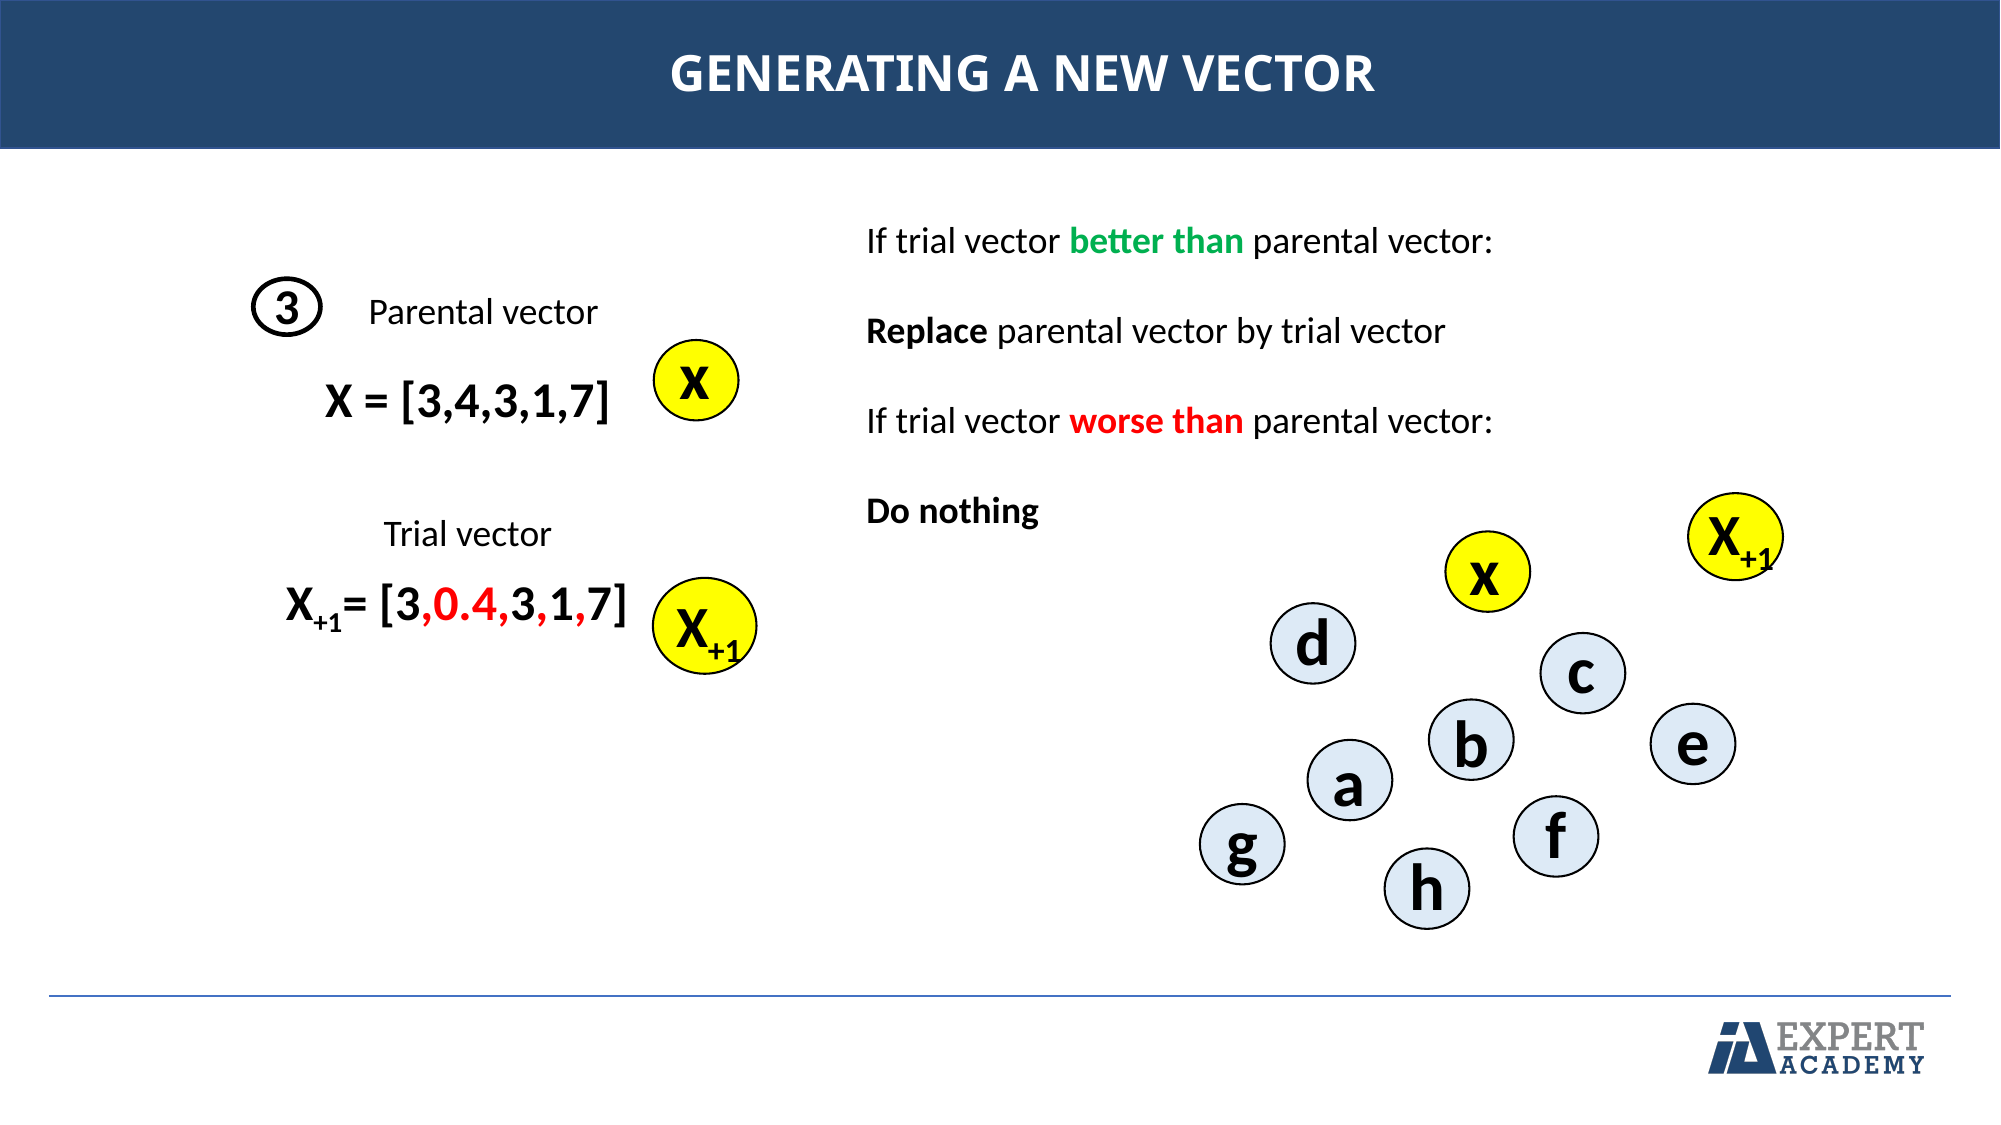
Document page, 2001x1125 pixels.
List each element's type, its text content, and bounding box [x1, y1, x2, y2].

text_box X = [3,4,3,1,7] [277, 360, 659, 436]
text_box X+1= [3,0.4,3,1,7] [258, 562, 656, 646]
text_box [651, 324, 739, 422]
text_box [1680, 489, 1802, 581]
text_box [1306, 731, 1393, 829]
text_box If trial vector better than parental vector: Replace parental vector by trial vector If trial vector worse than parental vector: Do nothing [851, 208, 1528, 584]
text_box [648, 577, 770, 674]
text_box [1513, 784, 1599, 881]
text_box Trial vector [338, 501, 598, 562]
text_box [244, 267, 330, 344]
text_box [1428, 693, 1514, 790]
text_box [1538, 619, 1626, 716]
text_box GENERATING A NEW VECTOR [453, 34, 1591, 110]
text_box Parental vector [338, 279, 629, 340]
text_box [1442, 520, 1531, 618]
text_box [0, 0, 2000, 149]
picture [1708, 1022, 1925, 1074]
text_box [1650, 691, 1736, 788]
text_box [1199, 791, 1285, 889]
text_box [1270, 590, 1356, 688]
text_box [1384, 836, 1470, 933]
